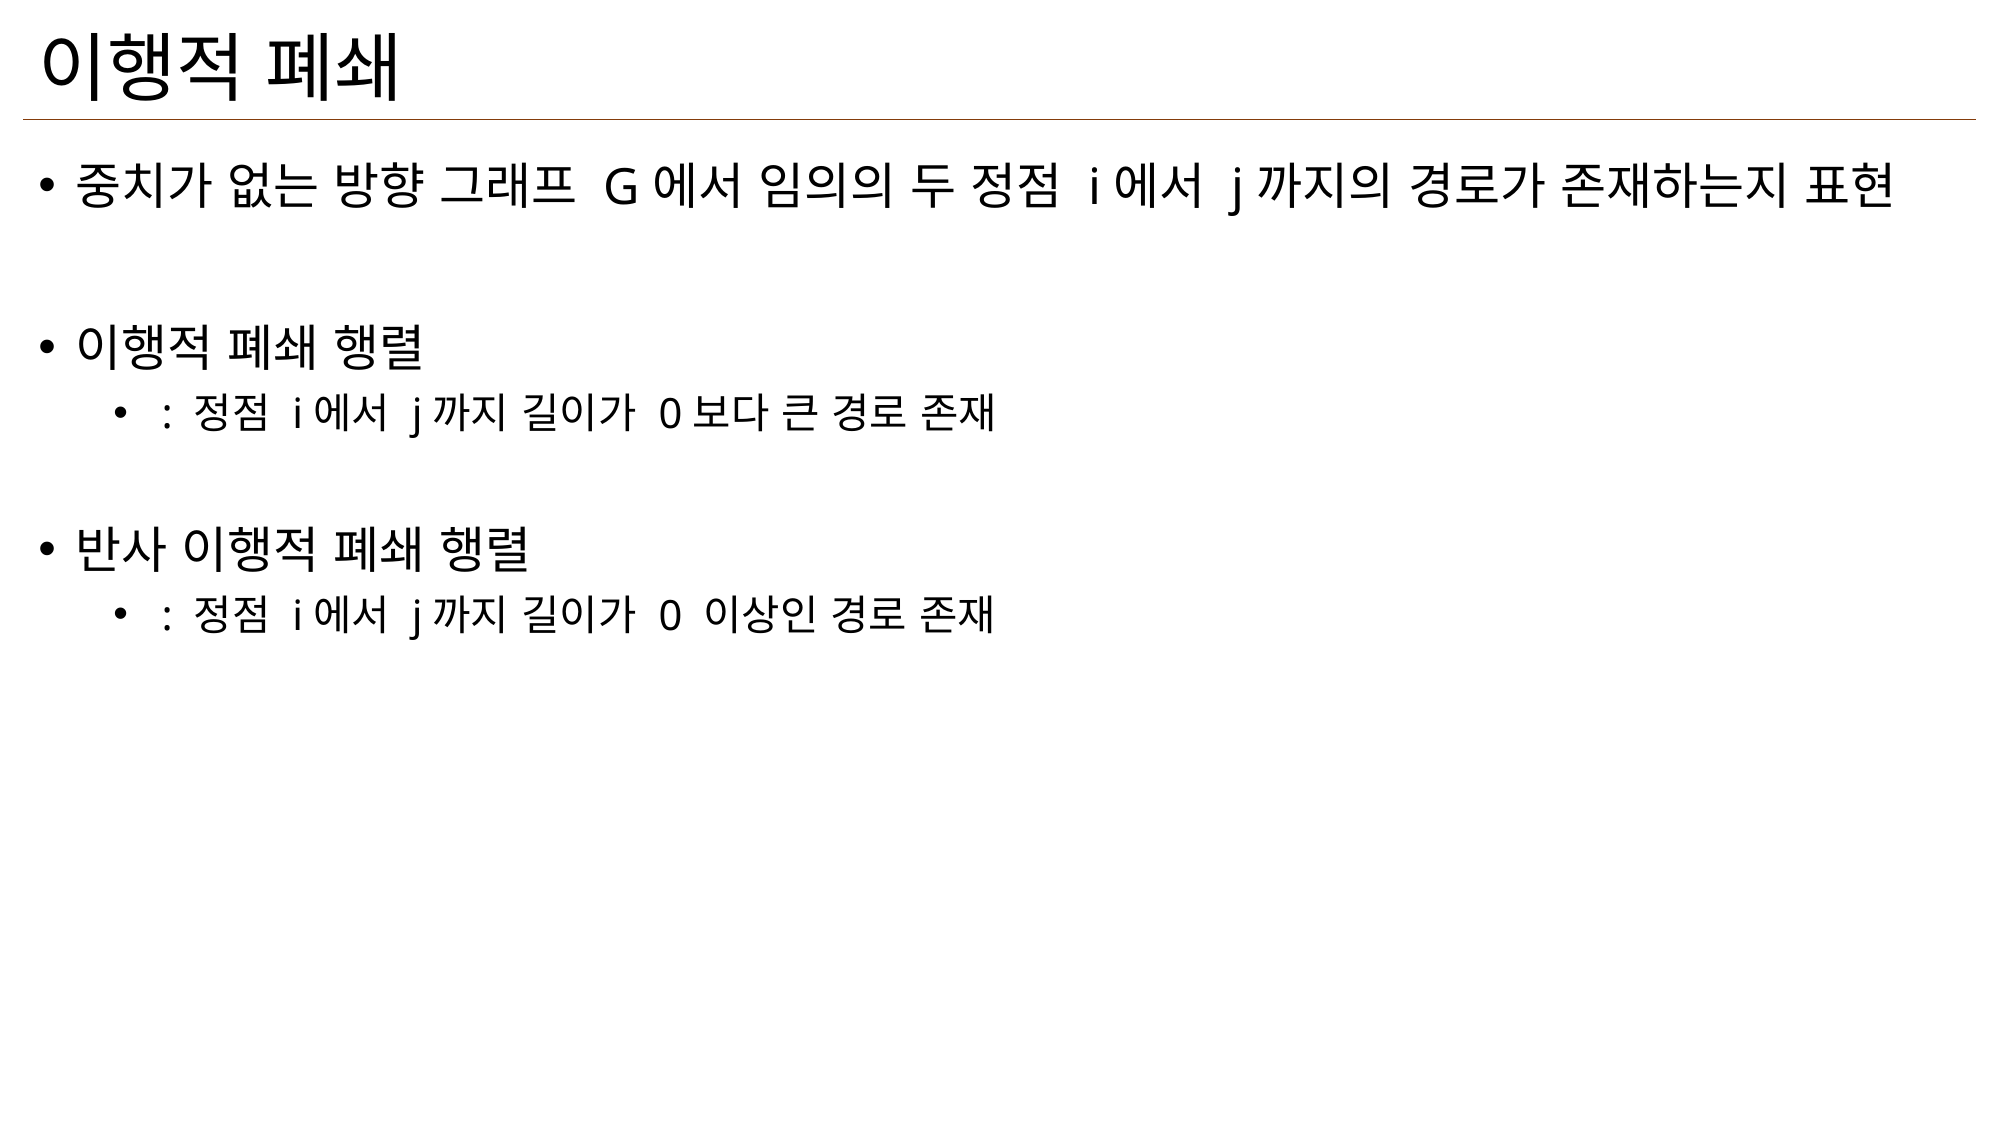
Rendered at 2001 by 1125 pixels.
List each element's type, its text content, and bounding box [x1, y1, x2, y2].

text_box 이행적 폐쇄 [23, 13, 1977, 119]
